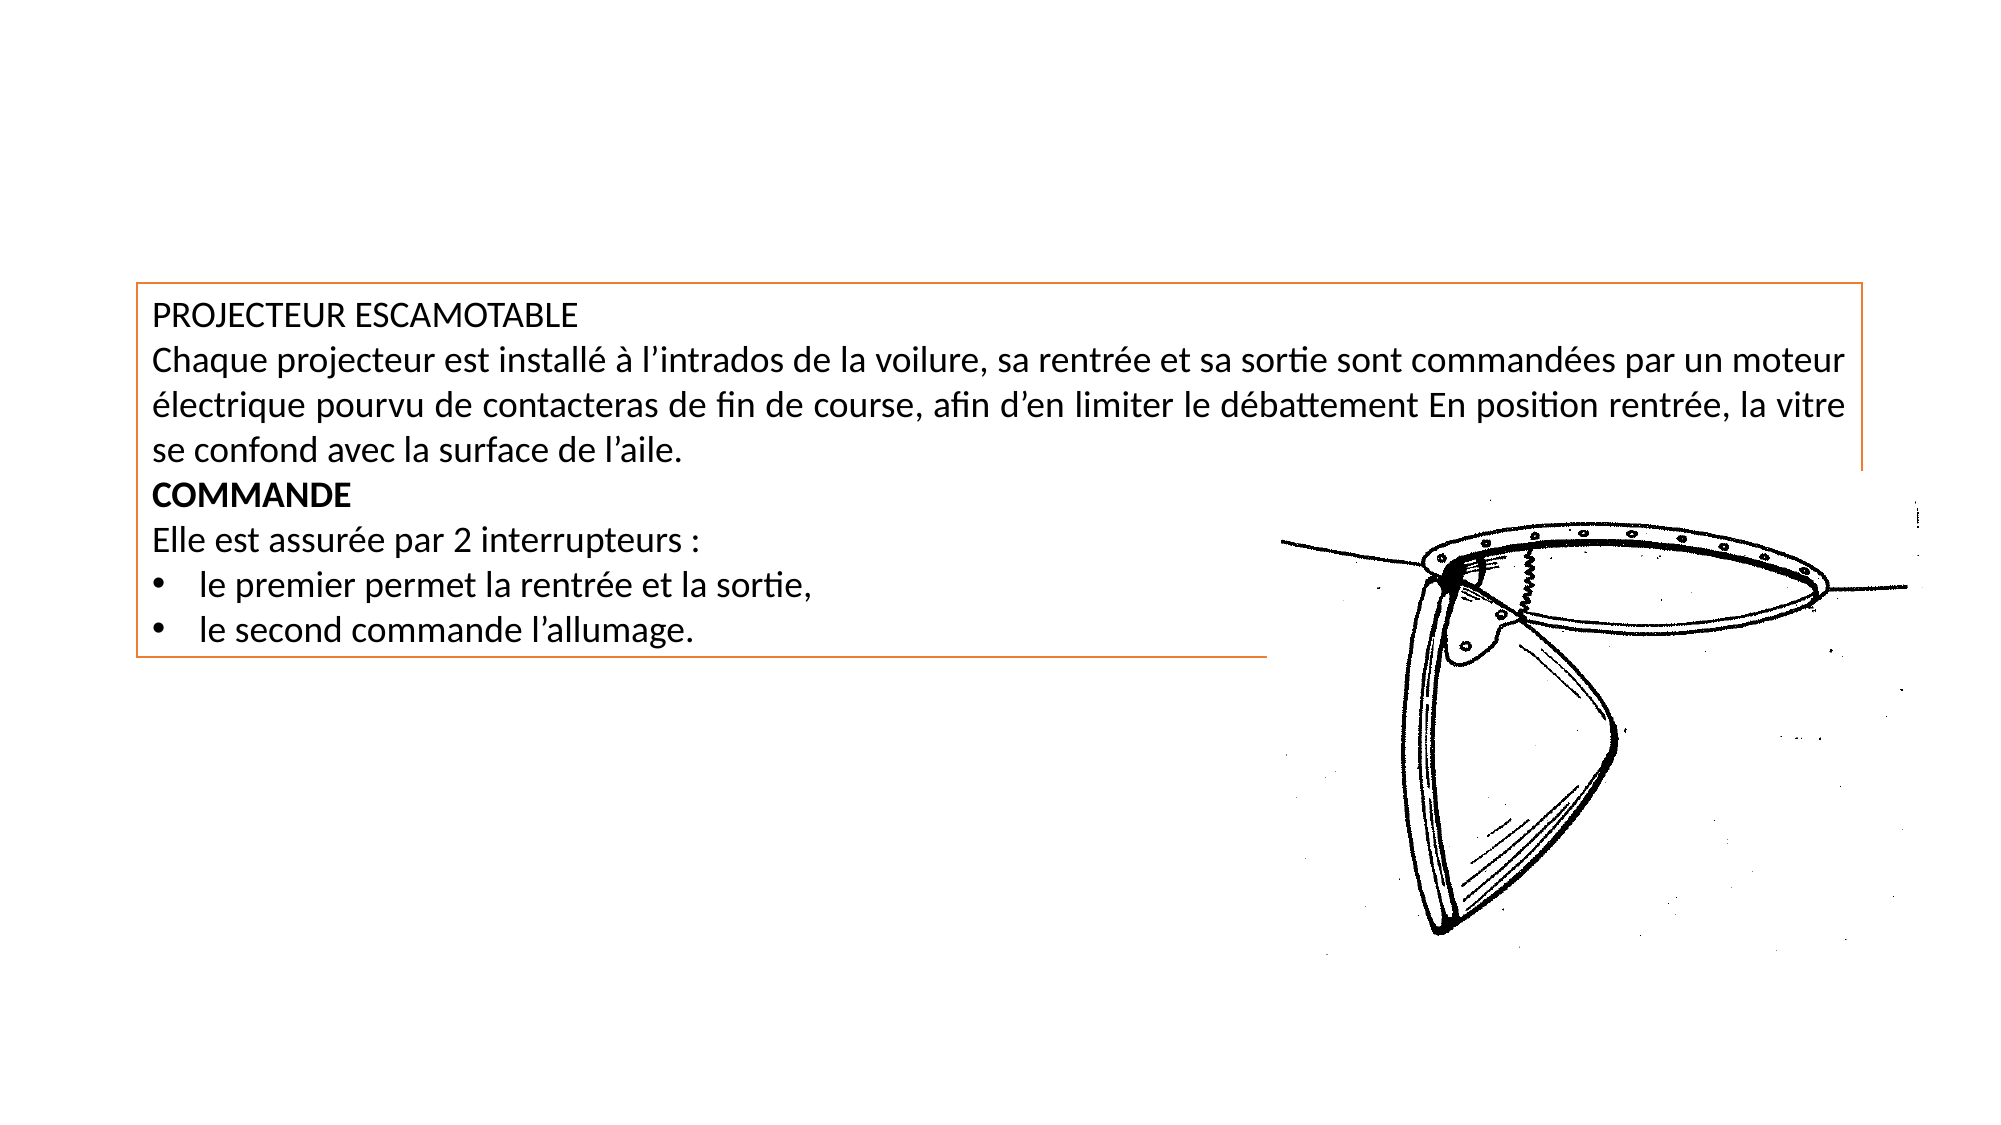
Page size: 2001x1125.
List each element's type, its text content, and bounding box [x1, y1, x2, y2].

picture [1266, 471, 1923, 955]
text_box PROJECTEUR ESCAMOTABLE Chaque projecteur est installé à l’intrados de la voilure, sa rentrée et sa sortie sont commandées par un moteur électrique pourvu de contacteras de fin de course, afin d’en limiter le débattement En position rentrée, la vitre se confond avec la surface de l’aile. COMMANDE Elle est assurée par 2 interrupteurs : le premier permet la rentrée et la sortie, le second commande l’allumage. [136, 282, 1863, 658]
